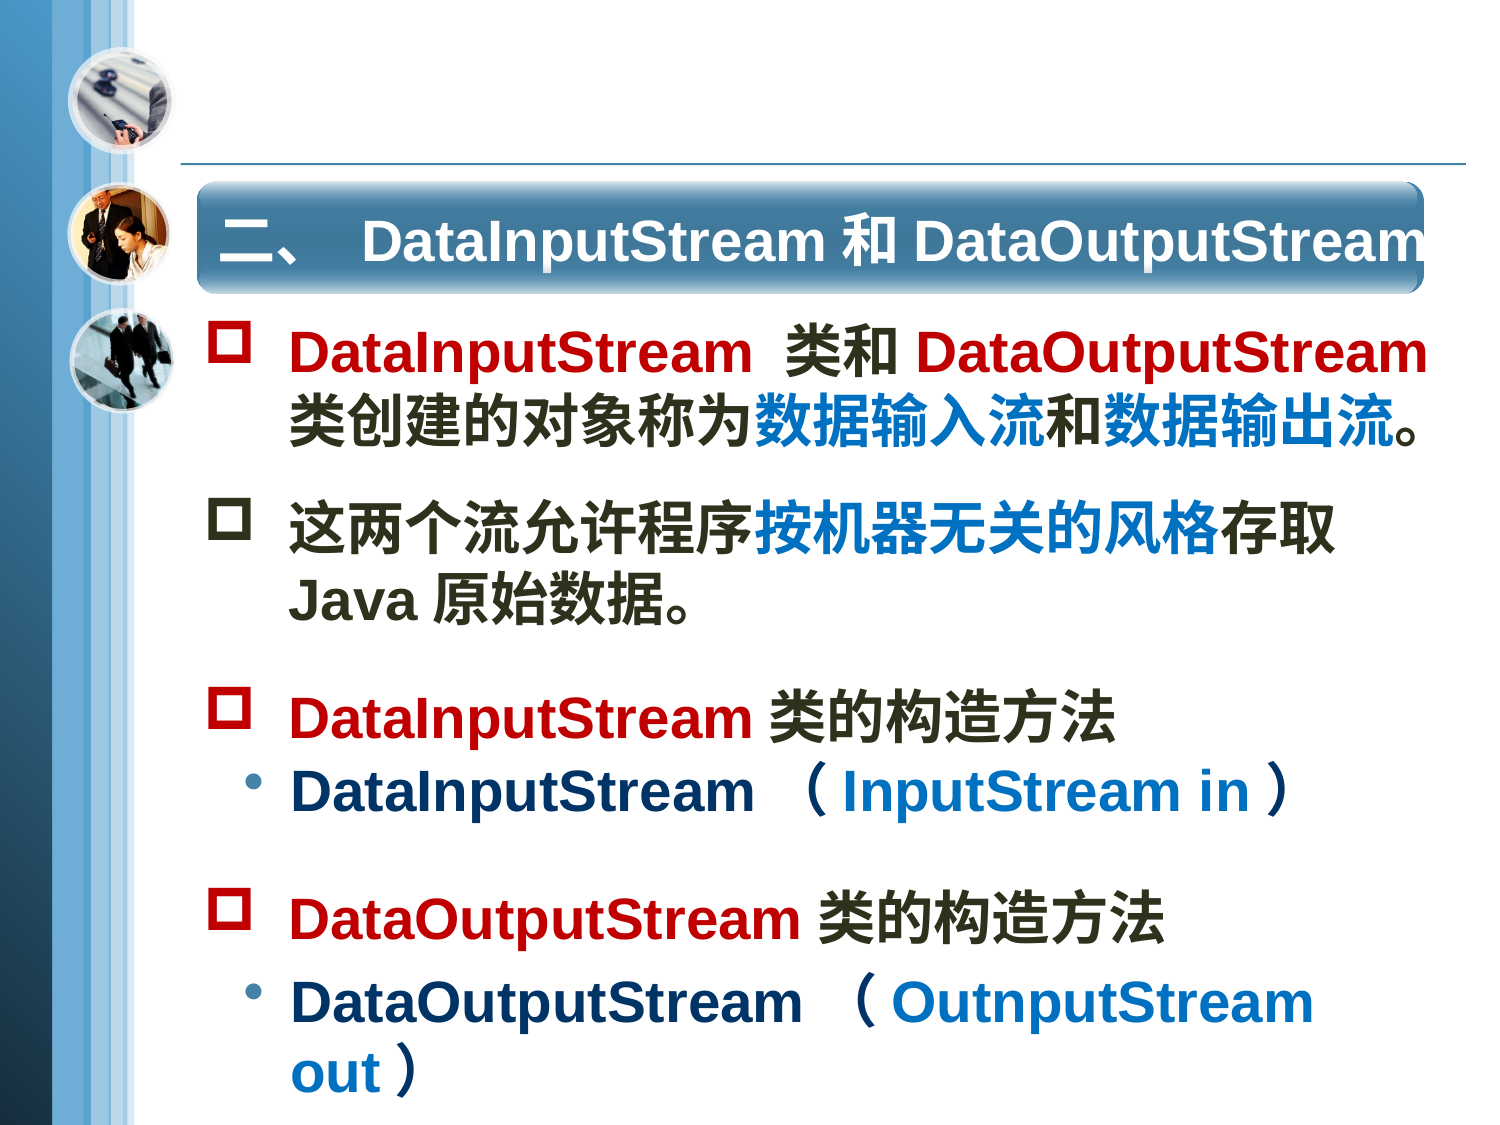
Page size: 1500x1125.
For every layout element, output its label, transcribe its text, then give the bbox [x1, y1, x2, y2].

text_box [196, 181, 1424, 294]
text_box DataOutputStream（OutnputStream out） [153, 956, 1424, 1112]
text_box DataInputStream 类和DataOutputStream类创建的对象称为数据输入流和数据输出流。 [188, 307, 1446, 462]
text_box 这两个流允许程序按机器无关的风格存取Java原始数据。 [188, 484, 1413, 639]
picture [75, 313, 171, 408]
text_box DataInputStream（InputStream in） [153, 746, 1424, 831]
picture [74, 189, 166, 279]
picture [78, 57, 166, 144]
text_box DataOutputStream类的构造方法 [188, 874, 1413, 956]
text_box DataInputStream类的构造方法 [188, 673, 1396, 746]
